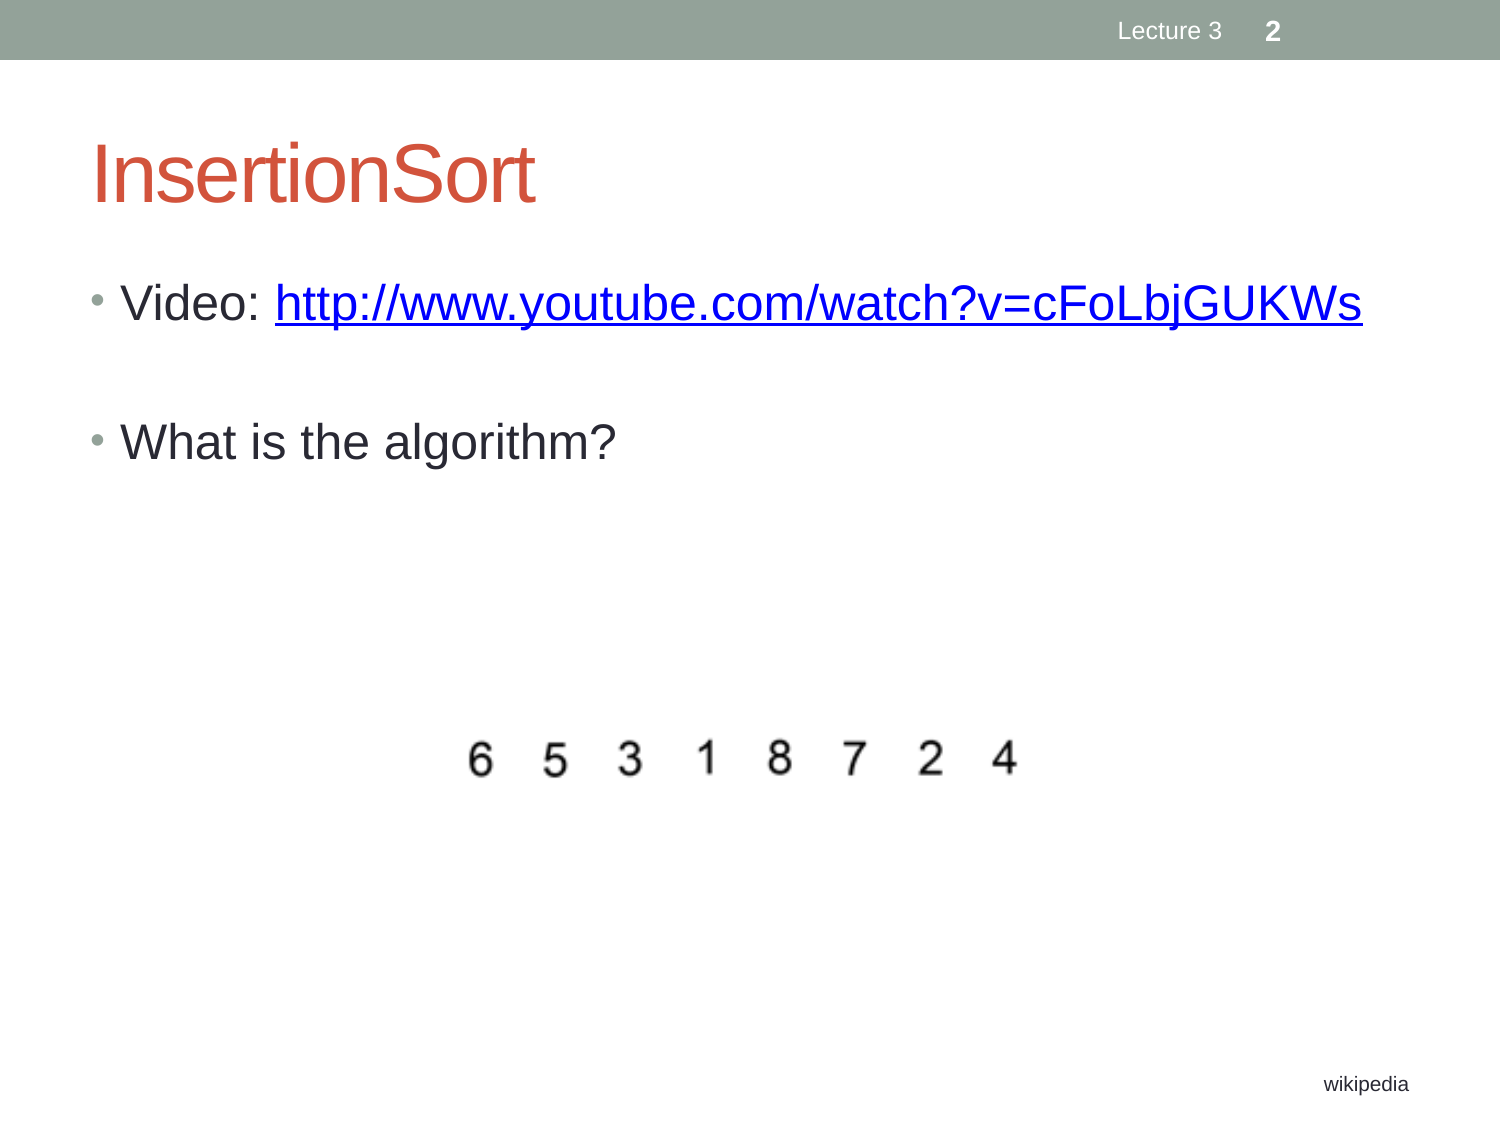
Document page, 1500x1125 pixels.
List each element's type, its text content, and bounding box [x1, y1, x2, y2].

text_box wikipedia [1309, 1063, 1424, 1103]
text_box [412, 573, 1071, 970]
list Video: http://www.youtube.com/watch?v=cFoLbjGUKWs What is the algorithm? [75, 262, 1425, 1063]
slide_number 2 [1250, 3, 1425, 57]
footer Lecture 3 [562, 3, 1238, 57]
title InsertionSort [75, 87, 1425, 250]
